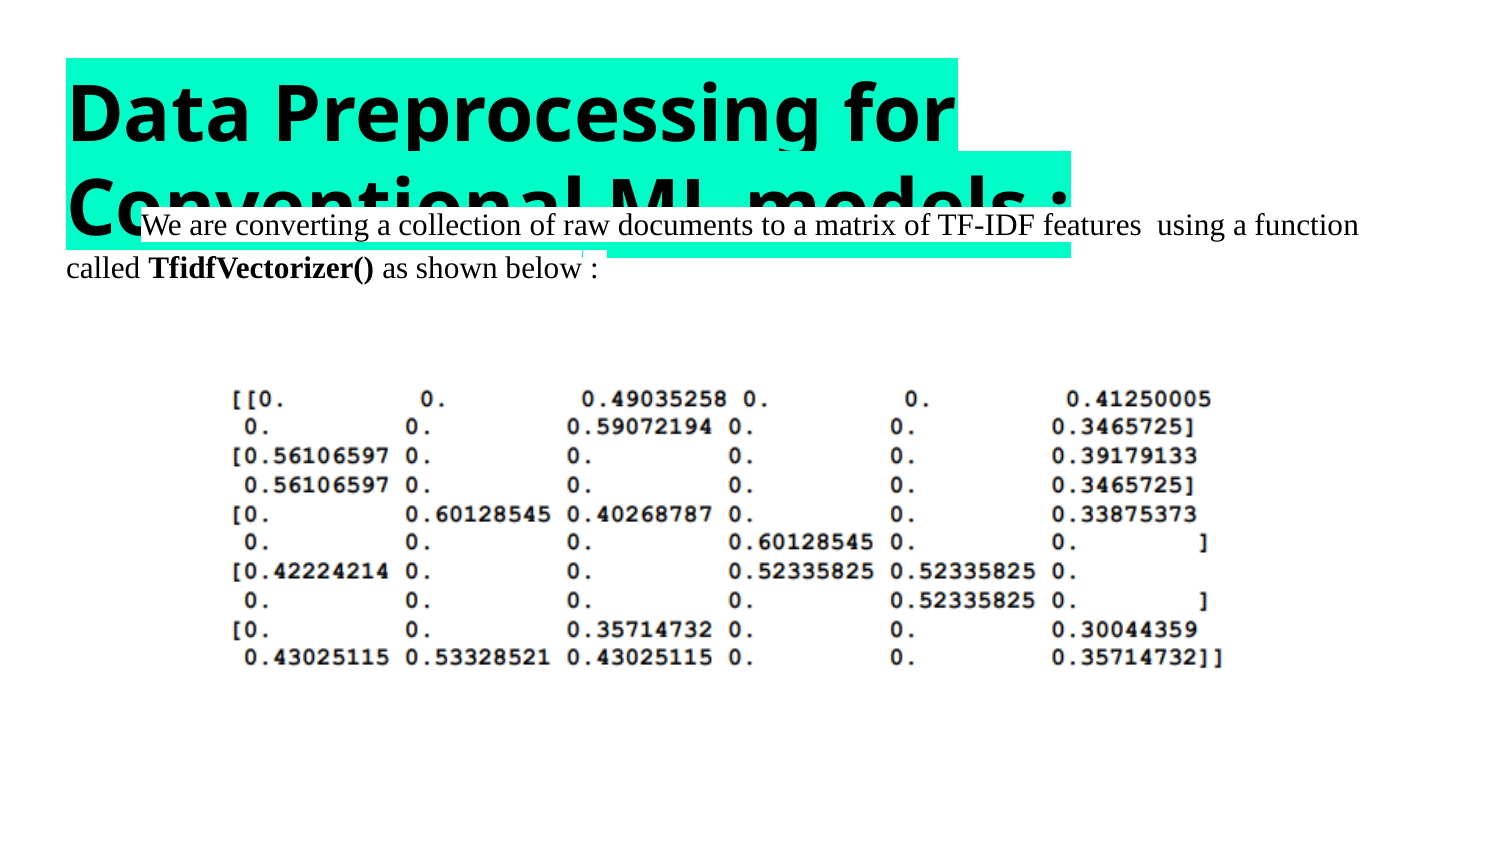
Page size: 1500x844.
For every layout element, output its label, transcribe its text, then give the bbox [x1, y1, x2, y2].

list We are converting a collection of raw documents to a matrix of TF-IDF features using a function called TfidfVectorizer() as shown below : [51, 183, 1383, 795]
title Data Preprocessing for Conventional ML models : [51, 48, 1449, 180]
picture [168, 366, 1295, 725]
